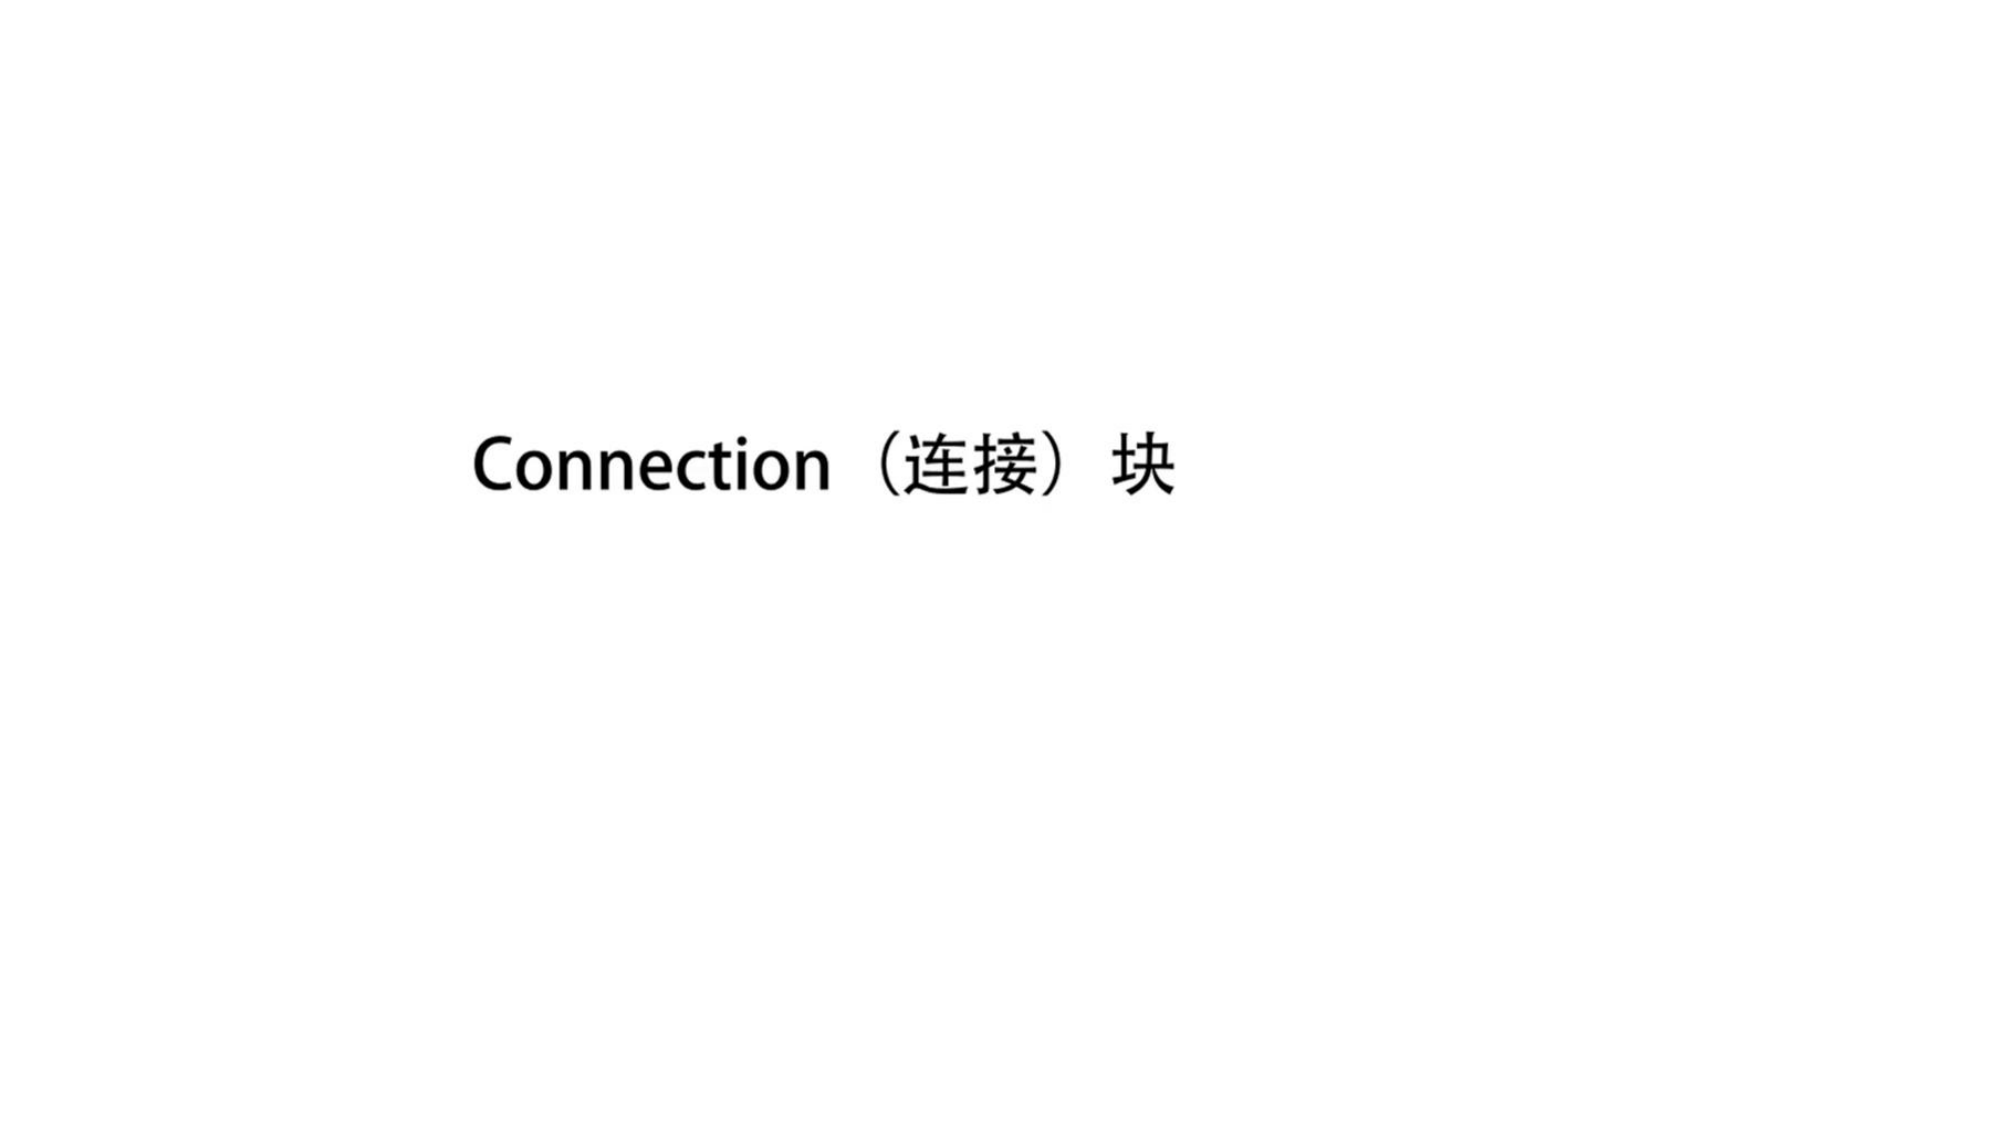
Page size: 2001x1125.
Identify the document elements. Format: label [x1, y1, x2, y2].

picture [0, 0, 1650, 927]
